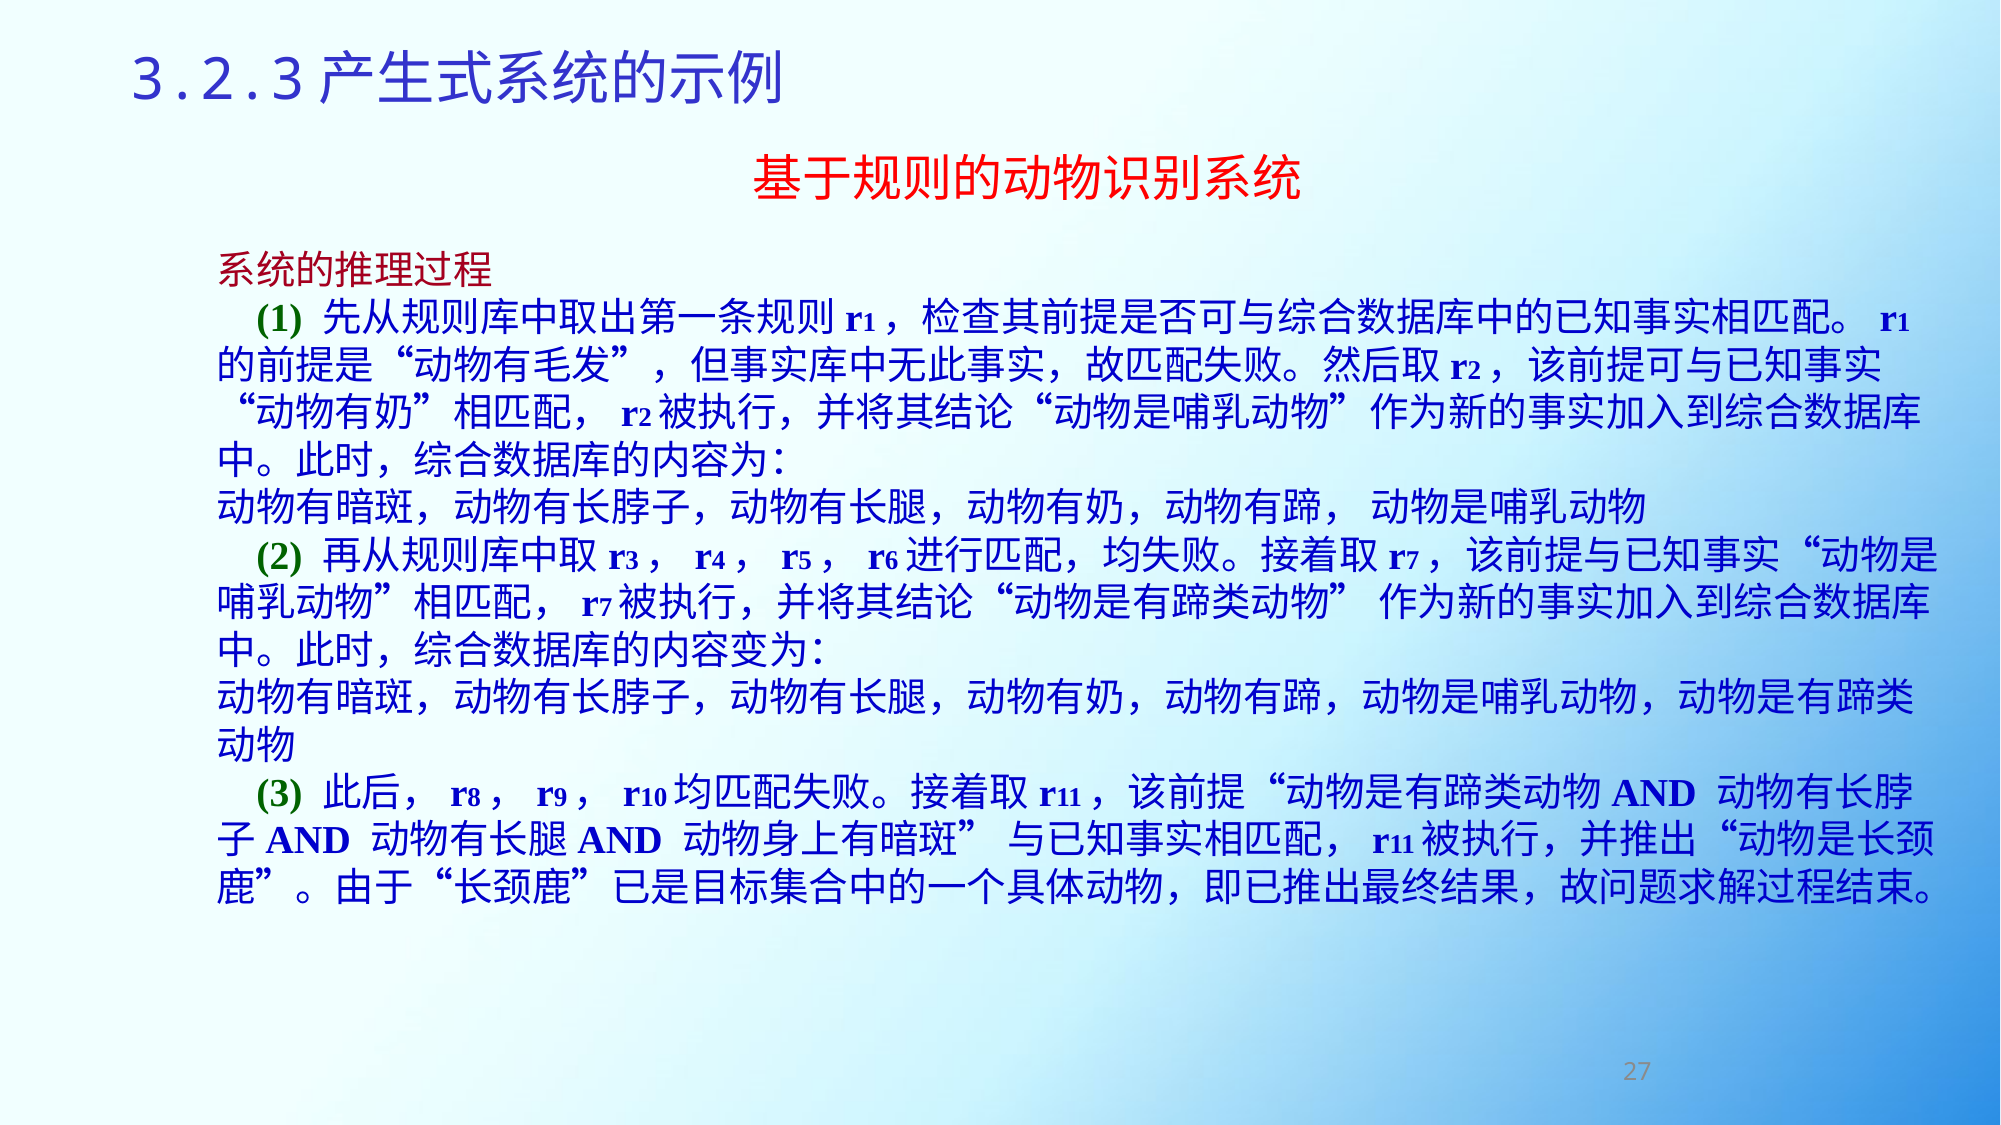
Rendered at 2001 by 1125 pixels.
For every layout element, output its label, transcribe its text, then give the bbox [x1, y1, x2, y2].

slide_number 27 [1412, 1042, 1863, 1103]
text_box 基于规则的动物识别系统 [737, 138, 1321, 214]
text_box 系统的推理过程 (1) 先从规则库中取出第一条规则r1，检查其前提是否可与综合数据库中的已知事实相匹配。r1的前提是“动物有毛发”，但事实库中无此事实，故匹配失败。然后取r2，该前提可与已知事实“动物有奶”相匹配，r2被执行，并将其结论“动物是哺乳动物”作为新的事实加入到综合数据库中。此时，综合数据库的内容为： 动物有暗斑，动物有长脖子，动物有长腿，动物有奶，动物有蹄， 动物是哺乳动物 (2) 再从规则库中取r3，r4，r5，r6进行匹配，均失败。接着取r7，该前提与已知事实“动物是哺乳动物”相匹配，r7被执行，并将其结论“动物是有蹄类动物” 作为新的事实加入到综合数据库中。此时，综合数据库的内容变为： 动物有暗斑，动物有长脖子，动物有长腿，动物有奶，动物有蹄，动物是哺乳动物，动物是有蹄类动物 (3) 此后，r8，r9，r10均匹配失败。接着取r11，该前提“动物是有蹄类动物AND 动物有长脖子AND 动物有长腿AND 动物身上有暗斑” 与已知事实相匹配，r11被执行，并推出“动物是长颈鹿”。由于“长颈鹿”已是目标集合中的一个具体动物，即已推出最终结果，故问题求解过程结束。 [201, 237, 1957, 965]
title 3.2.3产生式系统的示例 [114, 27, 1465, 135]
picture [0, 0, 2001, 1125]
